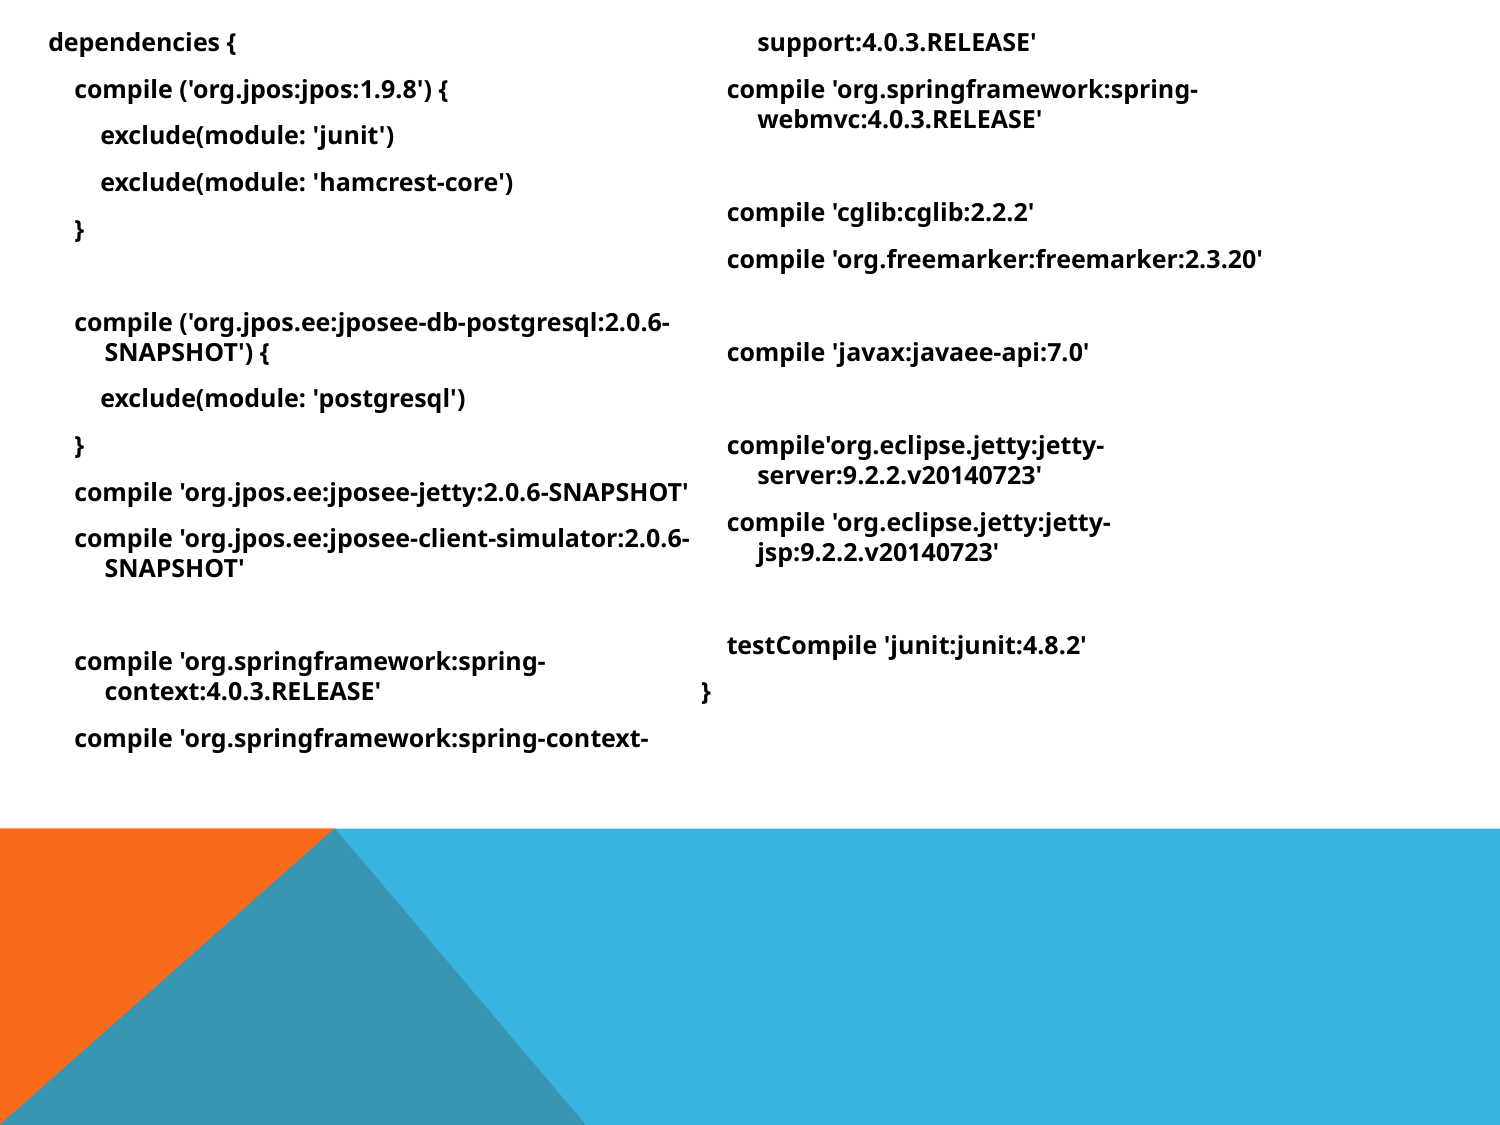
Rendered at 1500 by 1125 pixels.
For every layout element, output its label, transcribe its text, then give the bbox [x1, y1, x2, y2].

list dependencies { compile ('org.jpos:jpos:1.9.8') { exclude(module: 'junit') exclude(module: 'hamcrest-core') } compile ('org.jpos.ee:jposee-db-postgresql:2.0.6-SNAPSHOT') { exclude(module: 'postgresql') } compile 'org.jpos.ee:jposee-jetty:2.0.6-SNAPSHOT' compile 'org.jpos.ee:jposee-client-simulator:2.0.6-SNAPSHOT' compile 'org.springframework:spring-context:4.0.3.RELEASE' compile 'org.springframework:spring-context-support:4.0.3.RELEASE' compile 'org.springframework:spring-webmvc:4.0.3.RELEASE' compile 'cglib:cglib:2.2.2' compile 'org.freemarker:freemarker:2.3.20' compile 'javax:javaee-api:7.0' compile'org.eclipse.jetty:jetty-server:9.2.2.v20140723' compile 'org.eclipse.jetty:jetty-jsp:9.2.2.v20140723' testCompile 'junit:junit:4.8.2' } [33, 19, 1369, 768]
